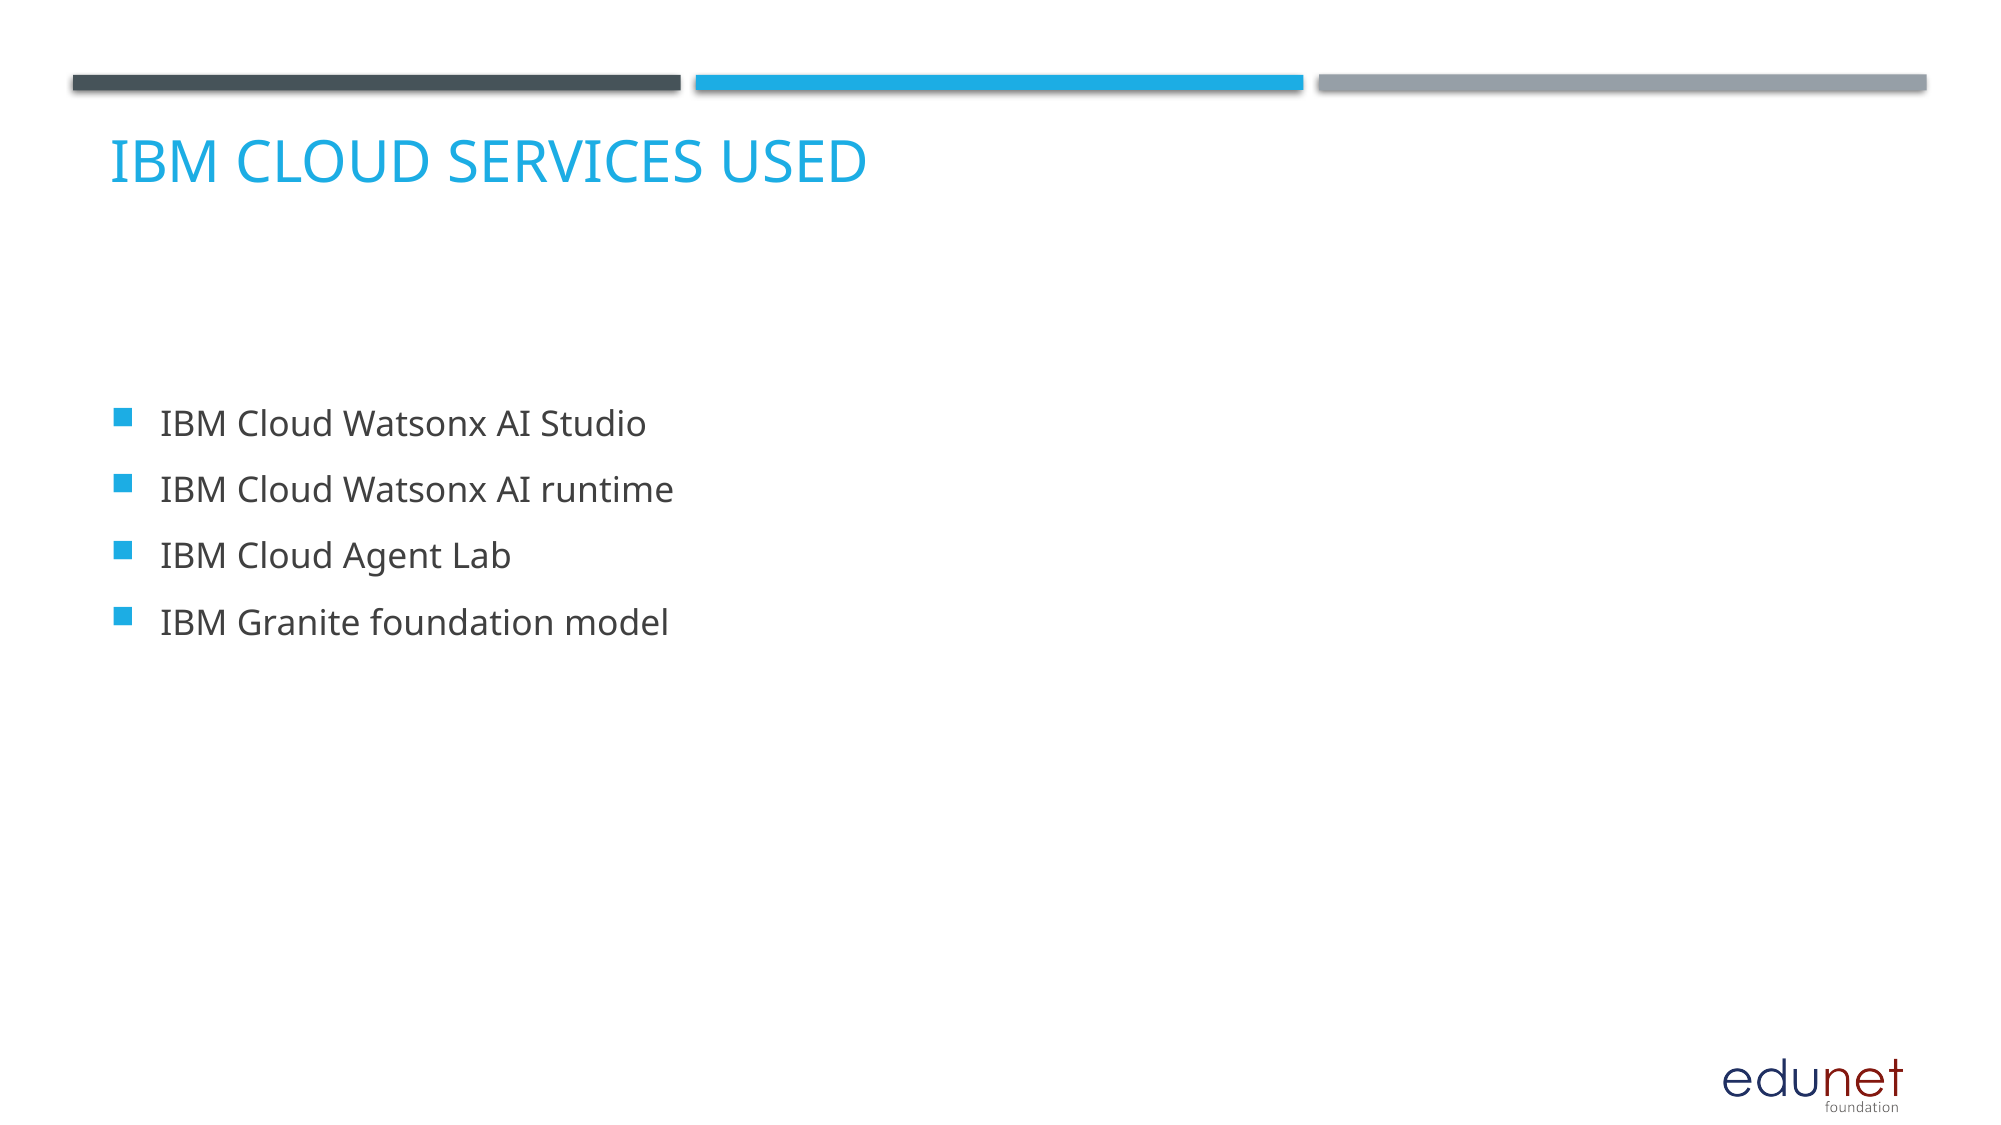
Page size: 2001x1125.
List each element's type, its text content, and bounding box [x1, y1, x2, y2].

list IBM Cloud Watsonx AI Studio IBM Cloud Watsonx AI runtime IBM Cloud Agent Lab IBM Granite foundation model [95, 213, 1905, 825]
picture [1719, 1056, 1905, 1116]
title IBM cloud services used [95, 115, 1905, 203]
